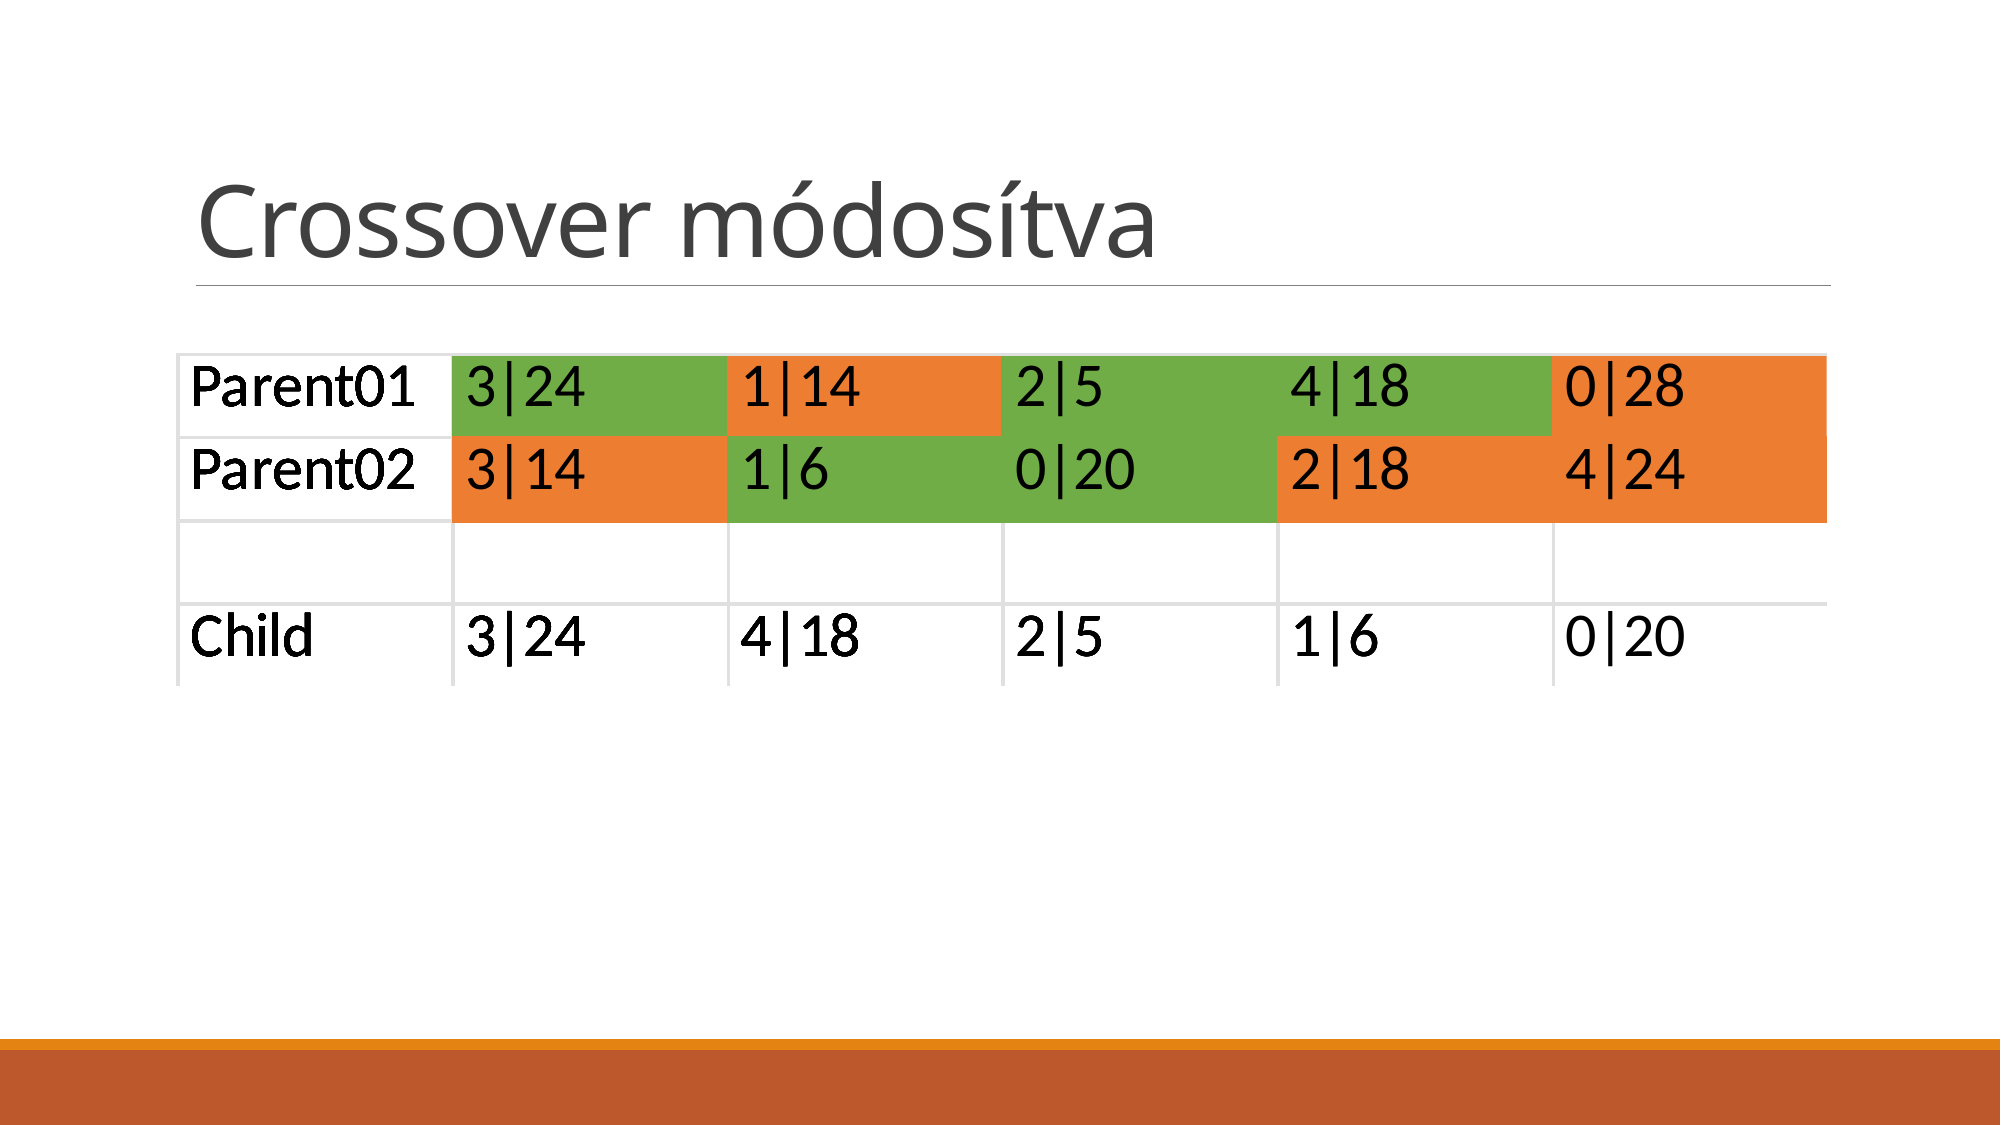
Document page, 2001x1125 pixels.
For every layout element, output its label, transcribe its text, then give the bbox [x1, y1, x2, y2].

title Crossover módosítva [180, 47, 1830, 285]
picture [175, 352, 1831, 690]
